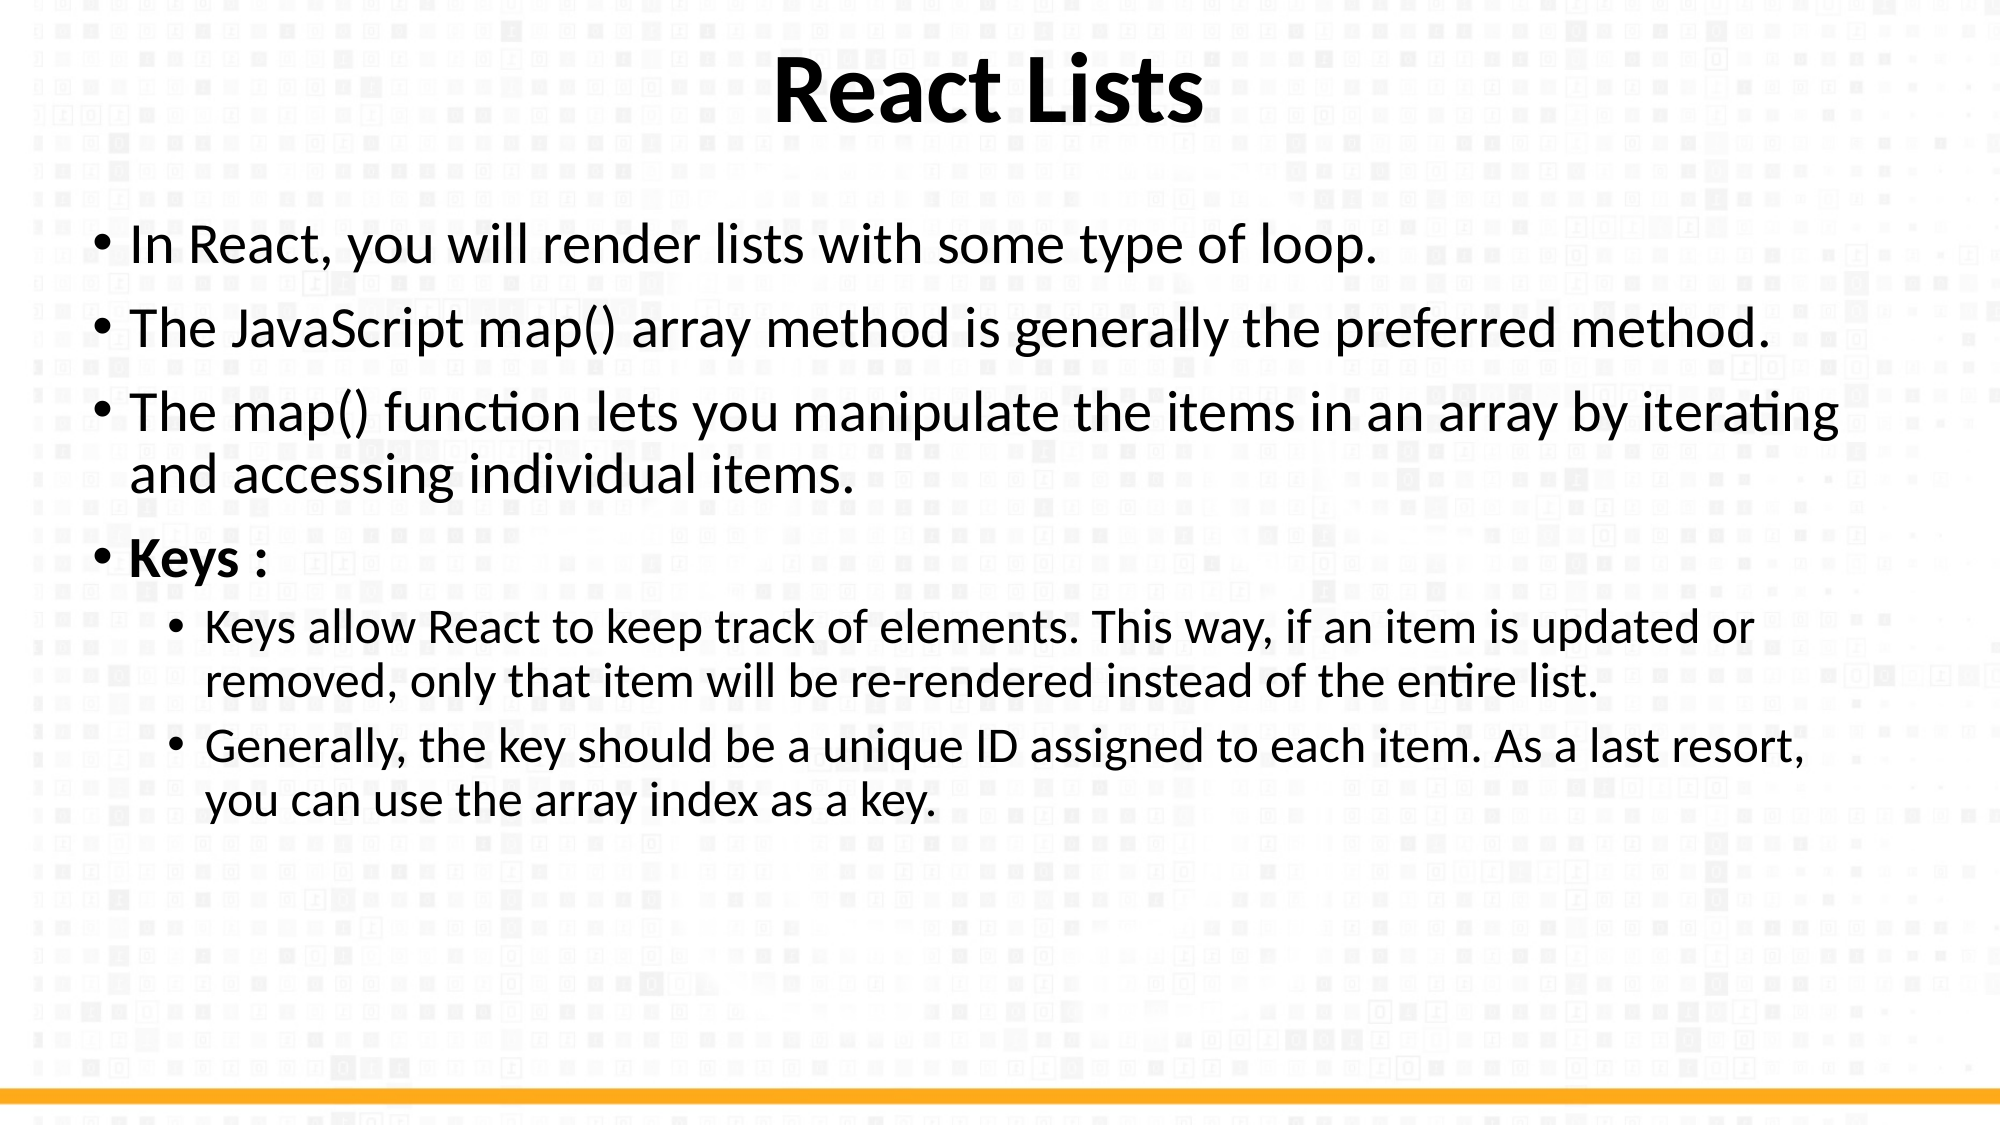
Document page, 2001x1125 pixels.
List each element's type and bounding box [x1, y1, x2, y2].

list [0, 0, 2000, 1125]
